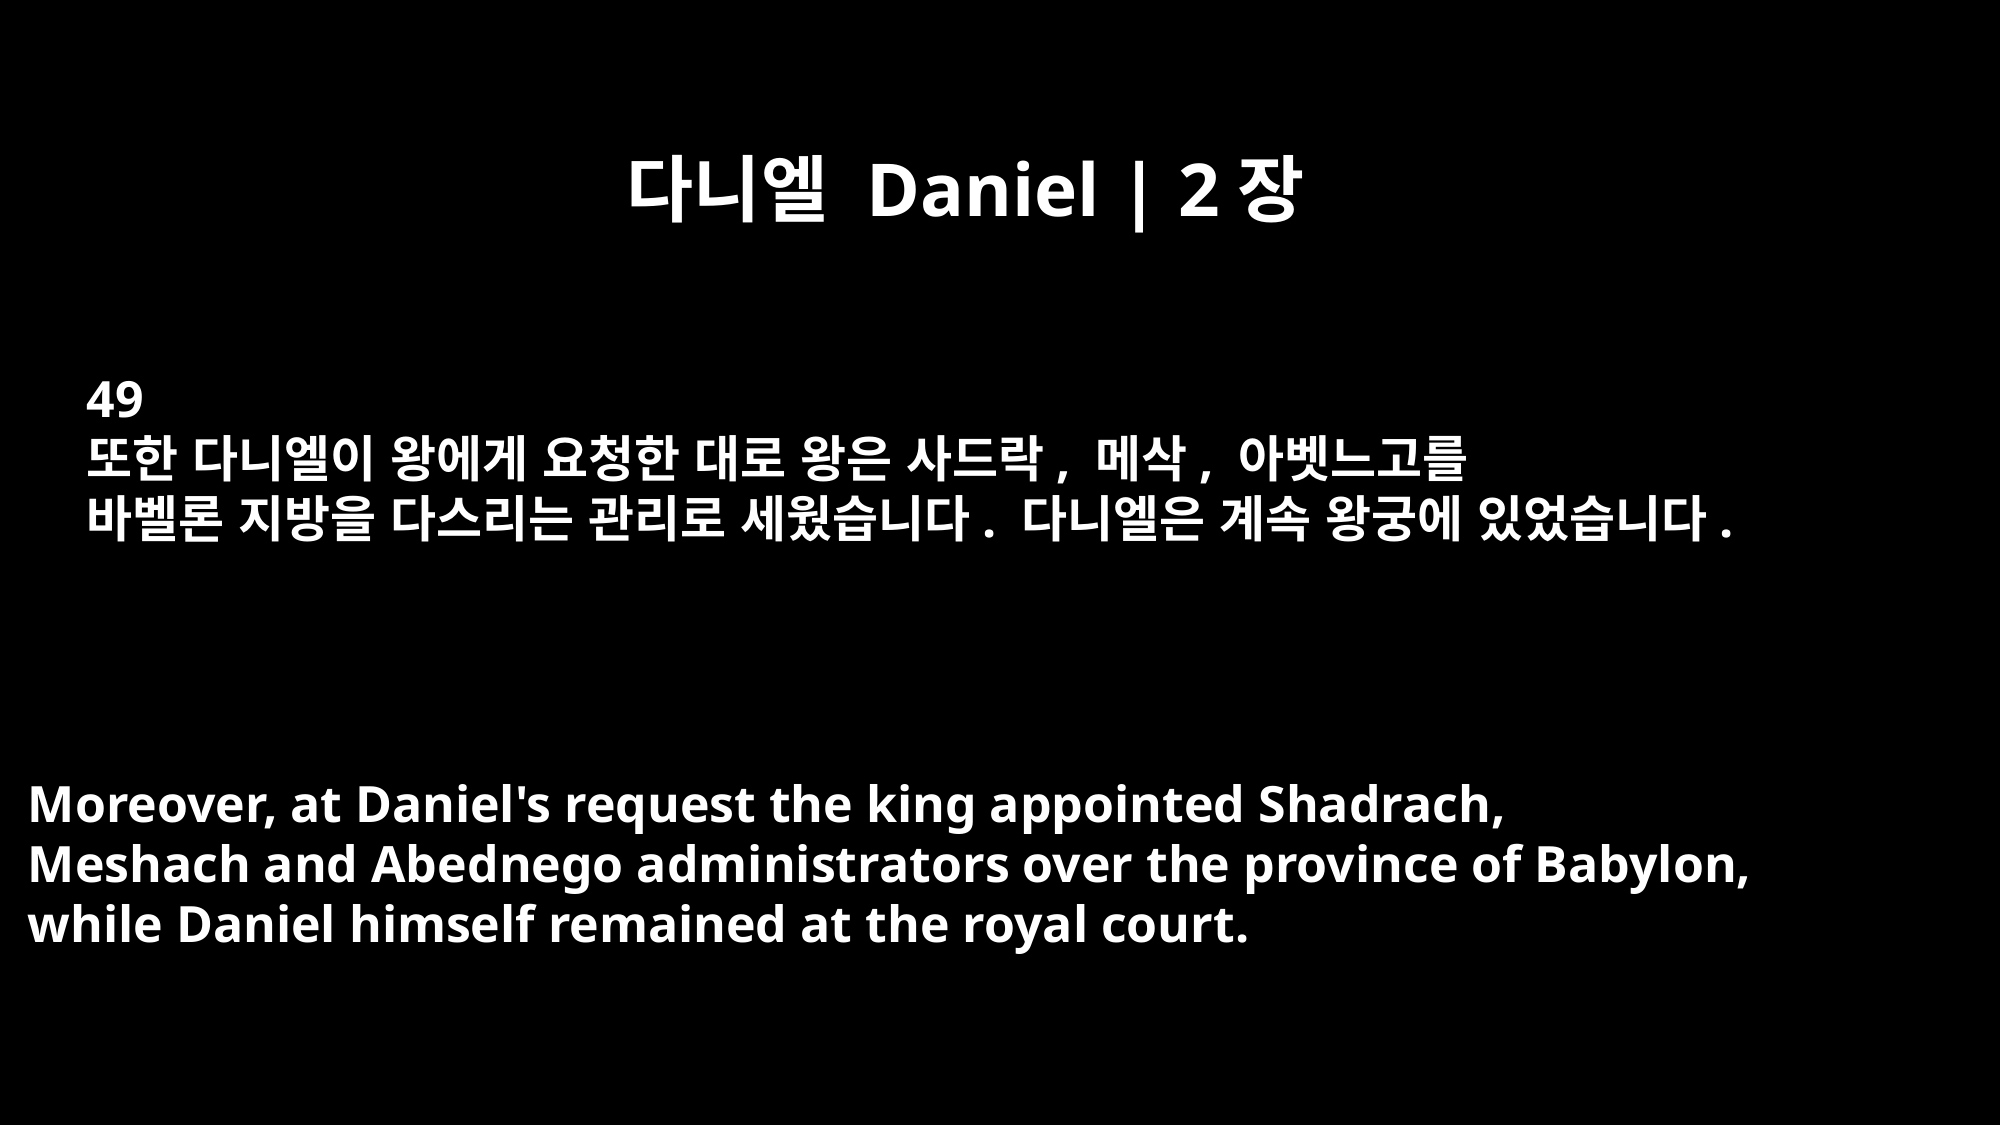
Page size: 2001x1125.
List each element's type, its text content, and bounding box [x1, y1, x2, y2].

text_box 49 또한 다니엘이 왕에게 요청한 대로 왕은 사드락, 메삭, 아벳느고를 바벨론 지방을 다스리는 관리로 세웠습니다. 다니엘은 계속 왕궁에 있었습니다. [71, 359, 1749, 555]
text_box Moreover, at Daniel's request the king appointed Shadrach, Meshach and Abednego administrators over the province of Babylon, while Daniel himself remained at the royal court. [13, 764, 1780, 960]
text_box 다니엘 Daniel | 2장 [611, 136, 1320, 239]
